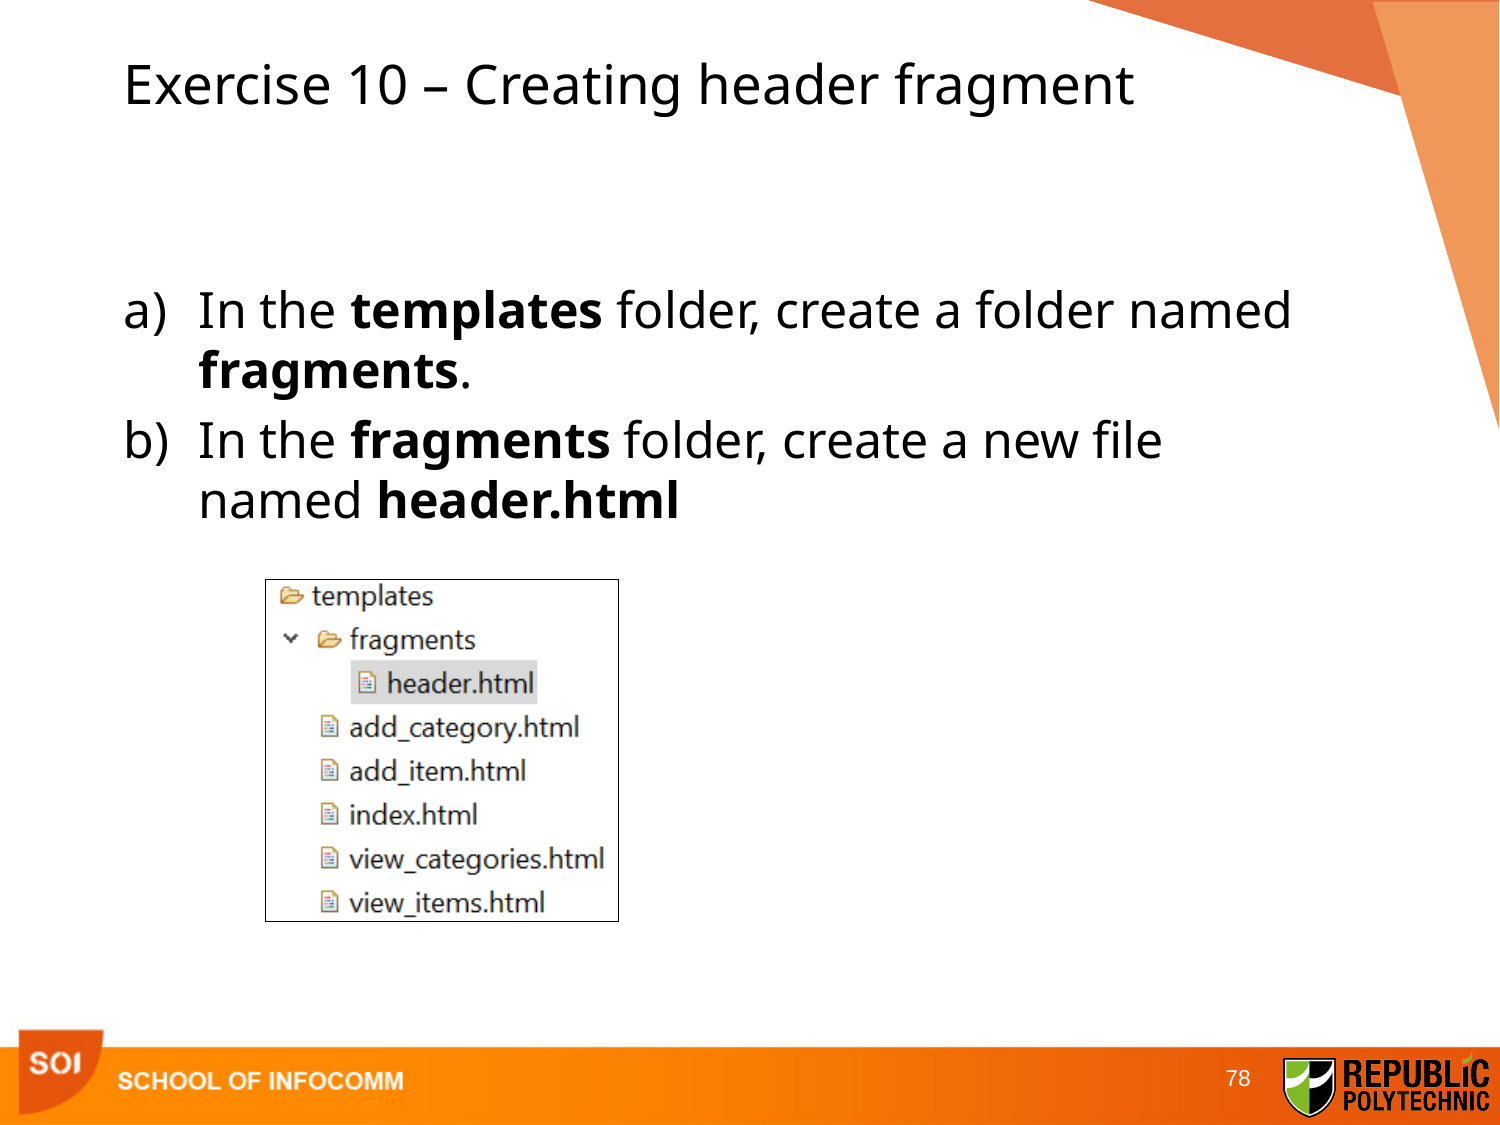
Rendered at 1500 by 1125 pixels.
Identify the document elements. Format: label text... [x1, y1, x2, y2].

title Exercise 10 – Creating header fragment [109, 42, 1357, 168]
slide_number 78 [1210, 1056, 1500, 1117]
list In the templates folder, create a folder named fragments. In the fragments folder, create a new file named header.html [109, 270, 1336, 888]
picture [0, 0, 1500, 1125]
